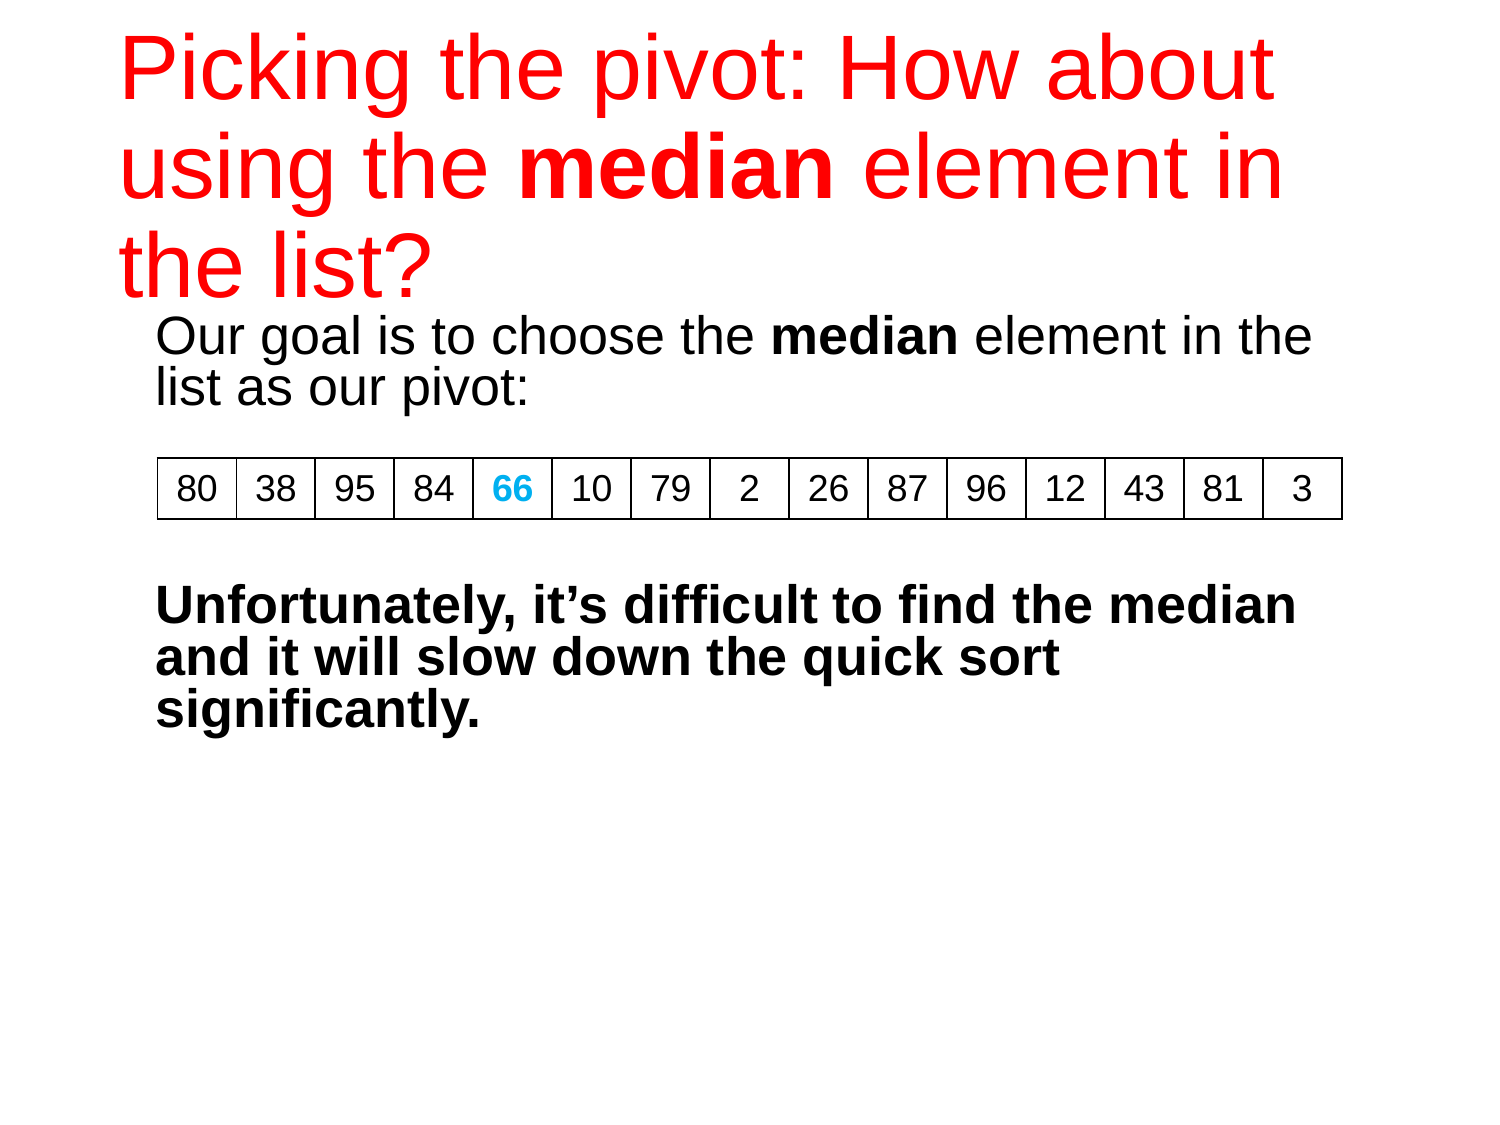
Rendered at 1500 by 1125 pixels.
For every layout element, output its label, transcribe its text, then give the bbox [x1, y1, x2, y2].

table_header 66 [474, 459, 551, 518]
table_header 84 [395, 459, 472, 518]
table_header 79 [632, 459, 709, 518]
table_header 96 [948, 459, 1025, 518]
table_header 80 [158, 459, 236, 518]
table_header 3 [1264, 459, 1341, 518]
table_header 43 [1106, 459, 1183, 518]
table_header 10 [553, 459, 630, 518]
table_header 87 [869, 459, 946, 518]
table_header 12 [1027, 459, 1104, 518]
table_header 81 [1185, 459, 1262, 518]
table_header 95 [316, 459, 393, 518]
title Picking the pivot: How about using the median element in the list? [103, 59, 1397, 278]
table_header 38 [237, 459, 314, 518]
table_header 26 [790, 459, 867, 518]
table_header 2 [711, 459, 788, 518]
list Our goal is to choose the median element in the list as our pivot: Unfortunately, it’s difficult to find the median and it will slow down the quick sort significantly. [103, 305, 1397, 1020]
